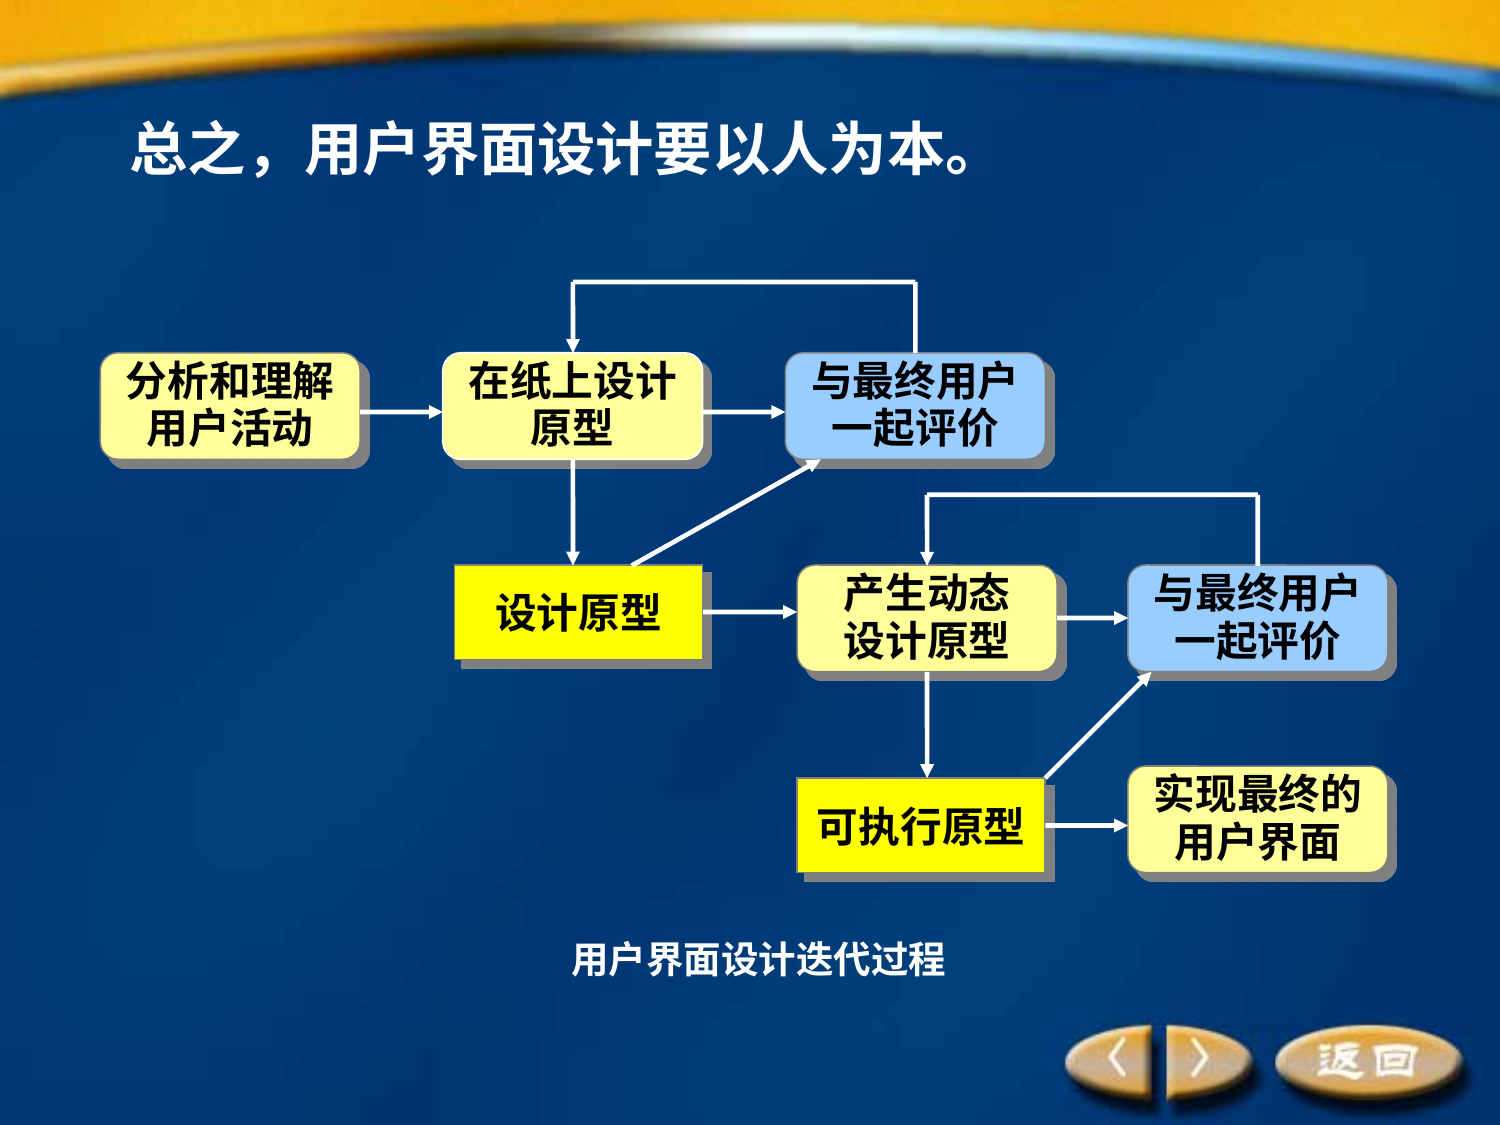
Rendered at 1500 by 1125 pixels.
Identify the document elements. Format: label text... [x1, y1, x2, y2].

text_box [99, 281, 1388, 873]
text_box 总之，用户界面设计要以人为本。 [115, 104, 1415, 190]
text_box 用户界面设计迭代过程 [372, 928, 1129, 989]
text_box [1042, 1047, 1165, 1101]
text_box [1336, 1044, 1465, 1096]
picture [0, 0, 1500, 1125]
text_box [1184, 1048, 1313, 1101]
